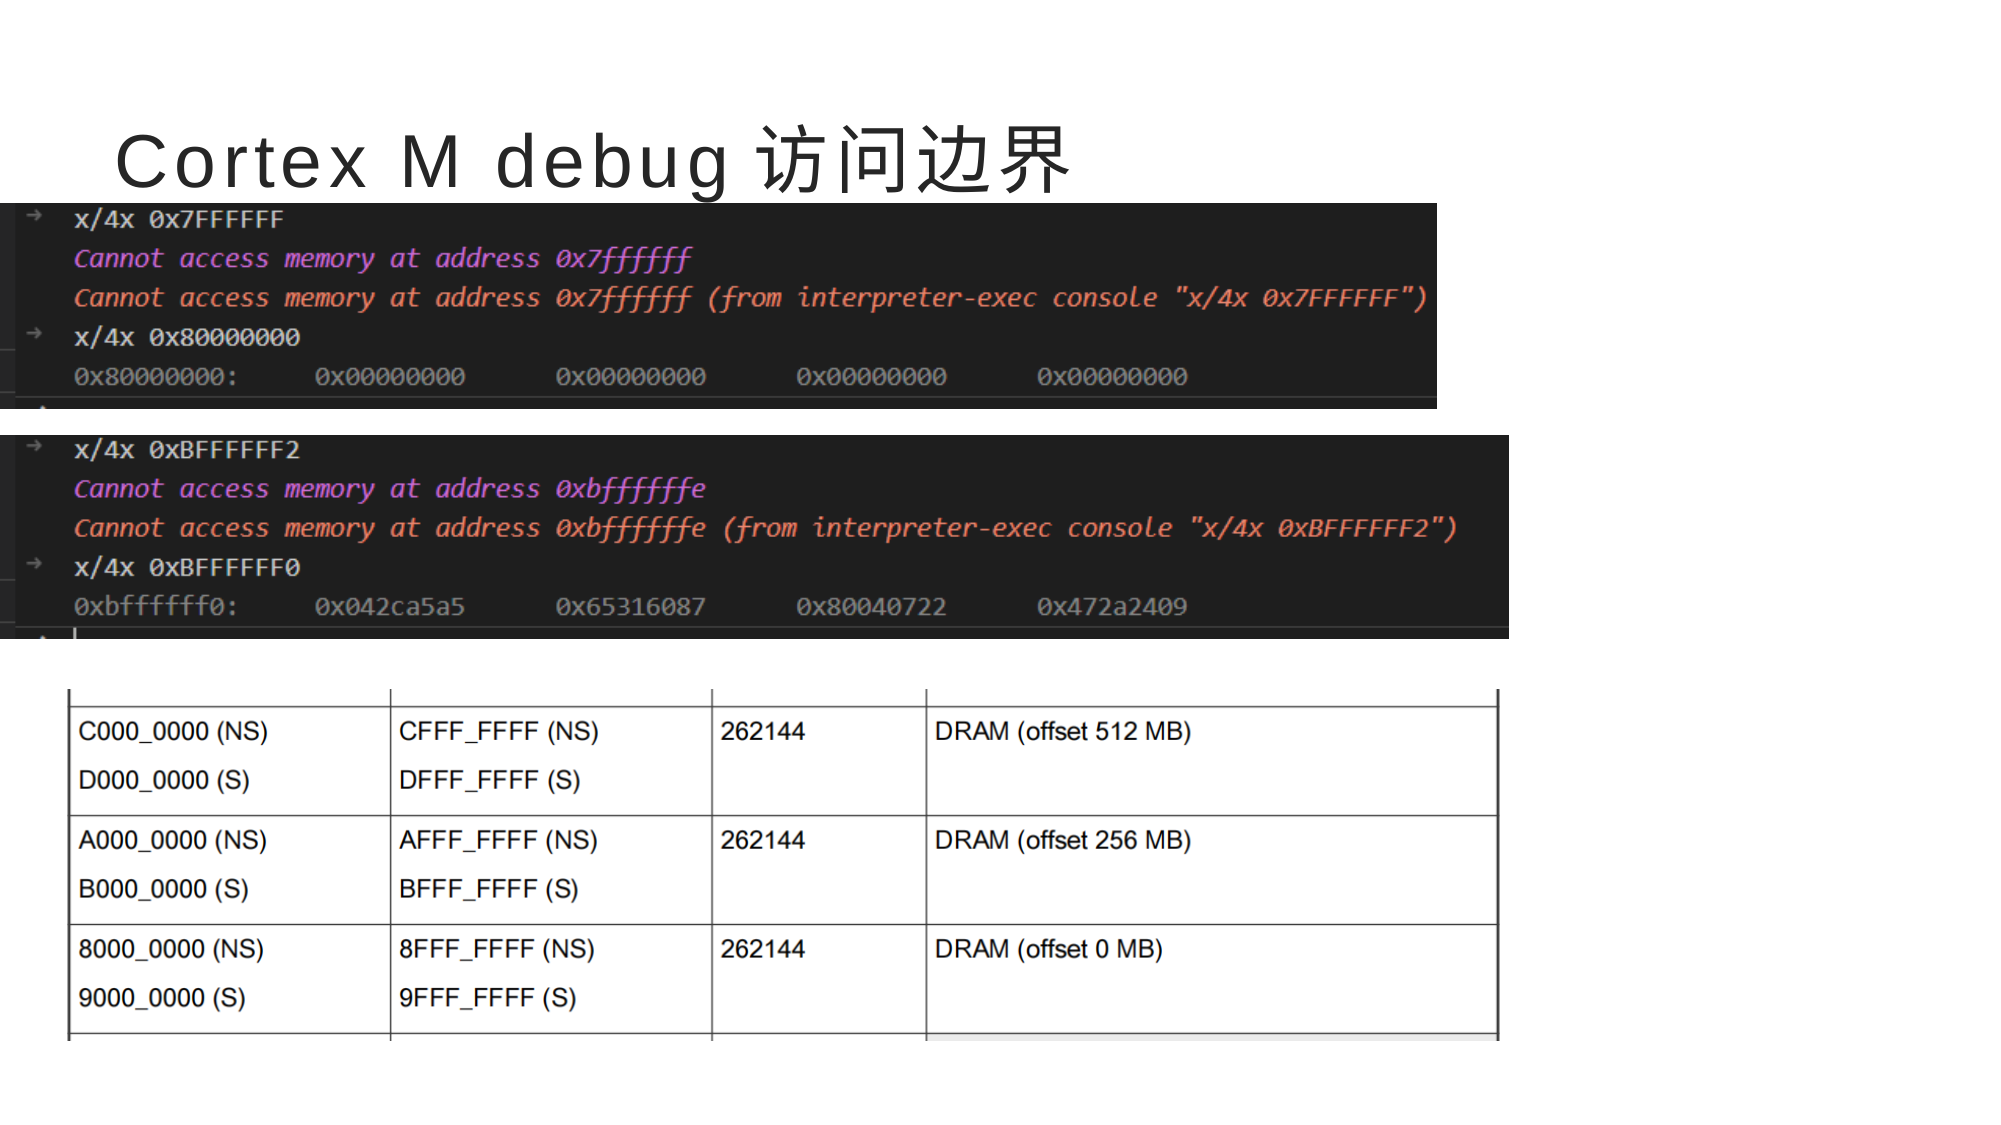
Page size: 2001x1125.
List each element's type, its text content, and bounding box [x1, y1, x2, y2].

picture [55, 689, 1510, 1042]
picture [0, 203, 1438, 409]
title Cortex M debug访问边界 [99, 99, 1900, 216]
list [0, 435, 1510, 640]
